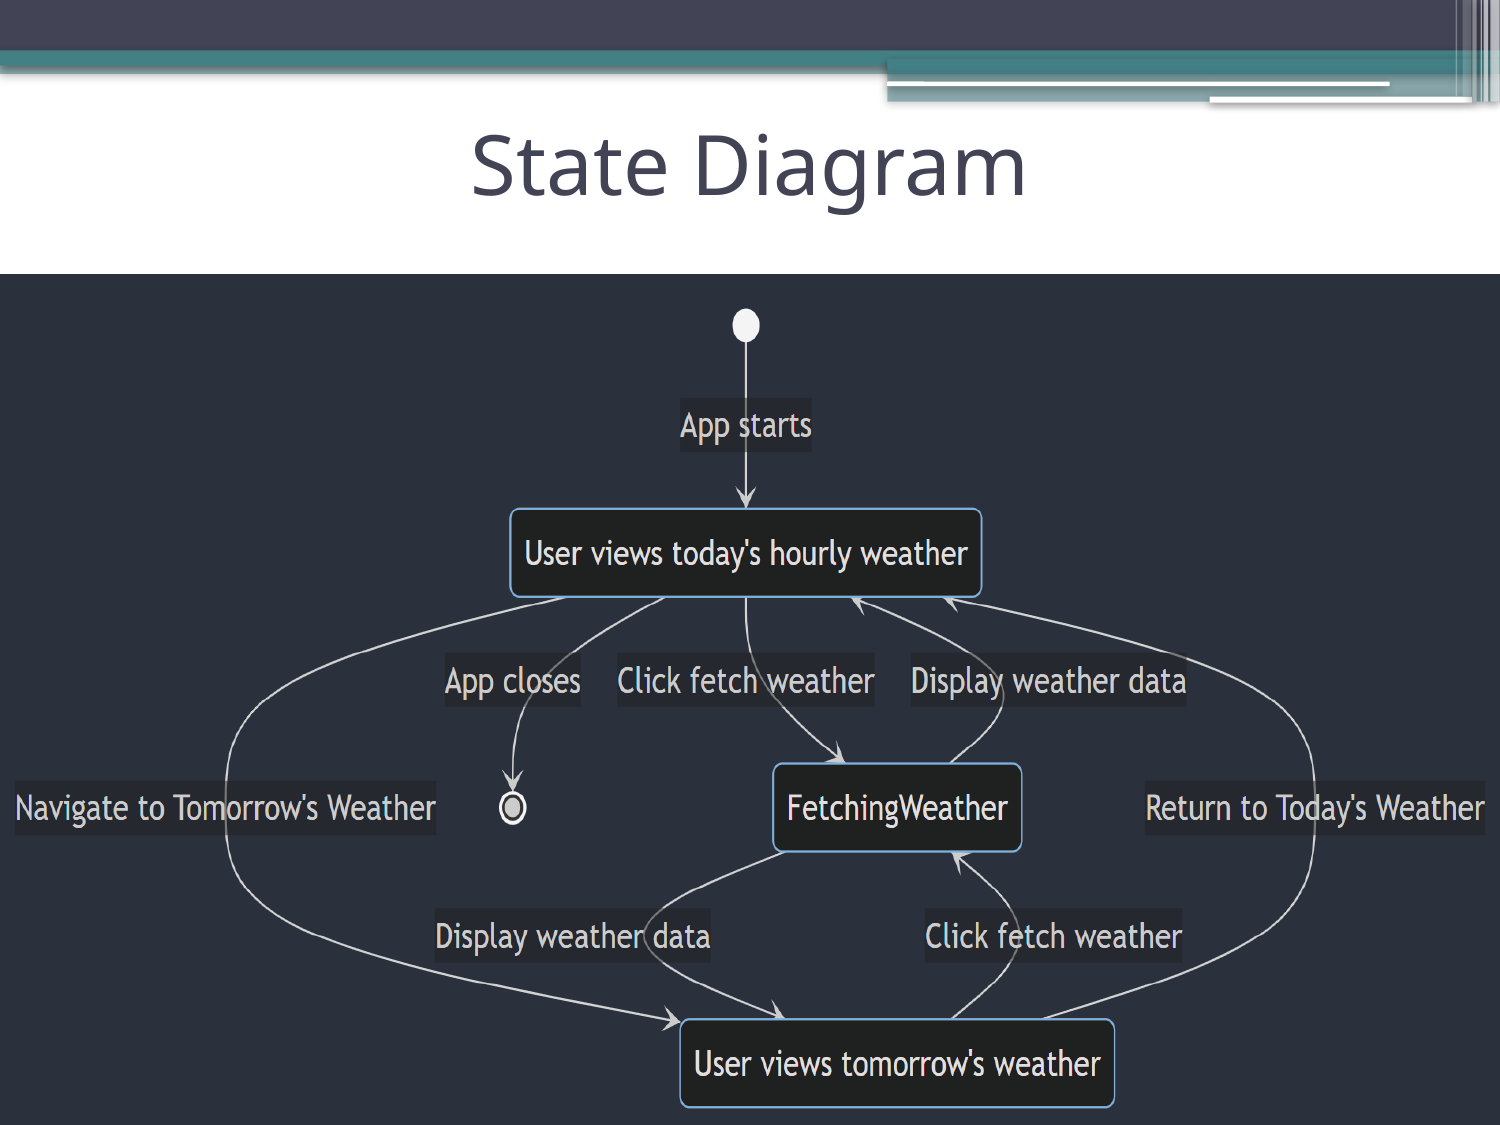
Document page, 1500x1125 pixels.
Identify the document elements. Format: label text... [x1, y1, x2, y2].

title State Diagram [75, 75, 1425, 250]
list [0, 274, 1500, 1125]
